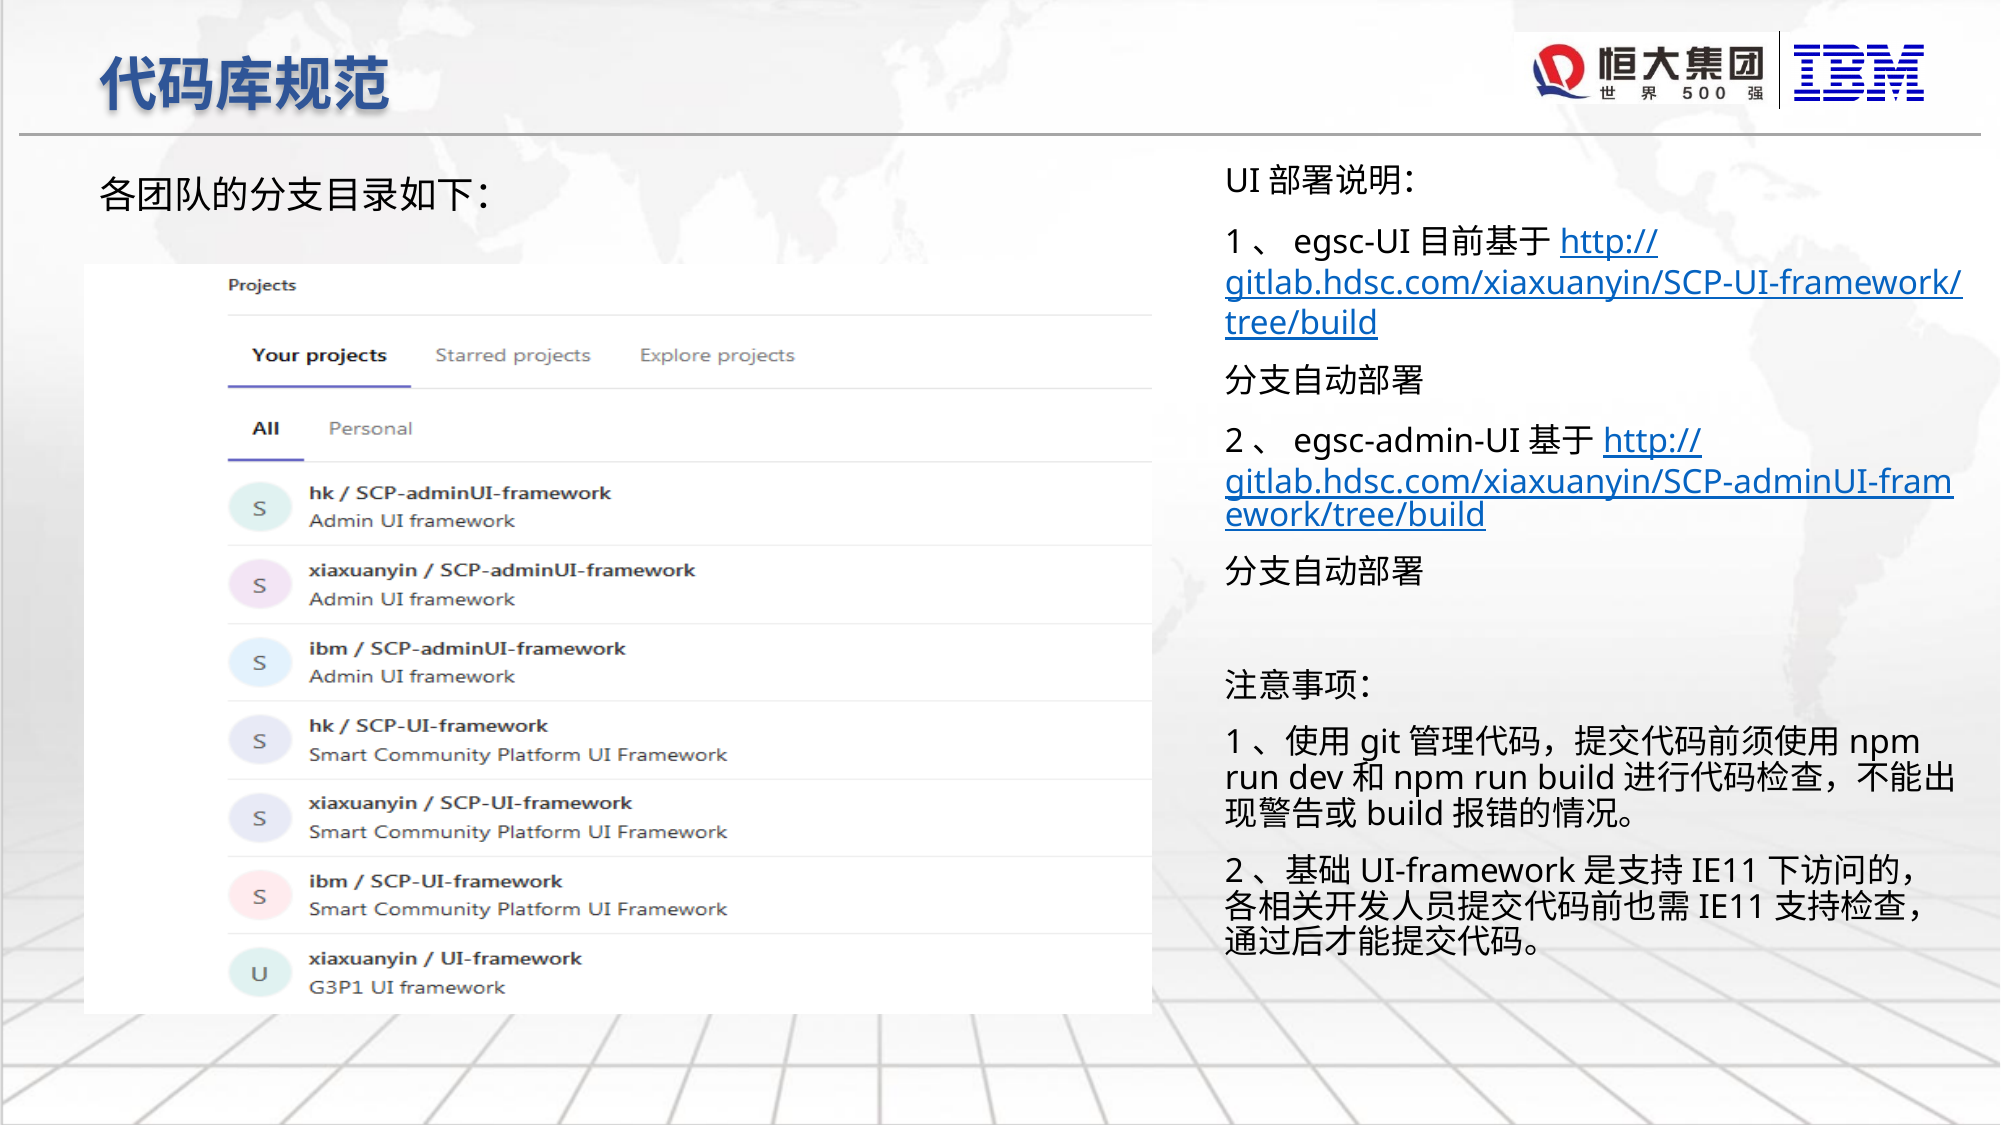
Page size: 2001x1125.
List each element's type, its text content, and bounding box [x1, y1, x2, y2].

text_box UI部署说明： 1、egsc-UI目前基于http://gitlab.hdsc.com/xiaxuanyin/SCP-UI-framework/tree/build 分支自动部署 2、egsc-admin-UI基于http://gitlab.hdsc.com/xiaxuanyin/SCP-adminUI-framework/tree/build 分支自动部署 注意事项： 1、使用git管理代码，提交代码前须使用npm run dev和npm run build进行代码检查，不能出现警告或build报错的情况。 2、基础UI-framework是支持IE11下访问的，各相关开发人员提交代码前也需IE11支持检查，通过后才能提交代码。 [1210, 156, 1979, 1018]
text_box 代码库规范 [84, 27, 1513, 146]
picture [0, 0, 2001, 1125]
text_box 各团队的分支目录如下： [84, 163, 1210, 224]
